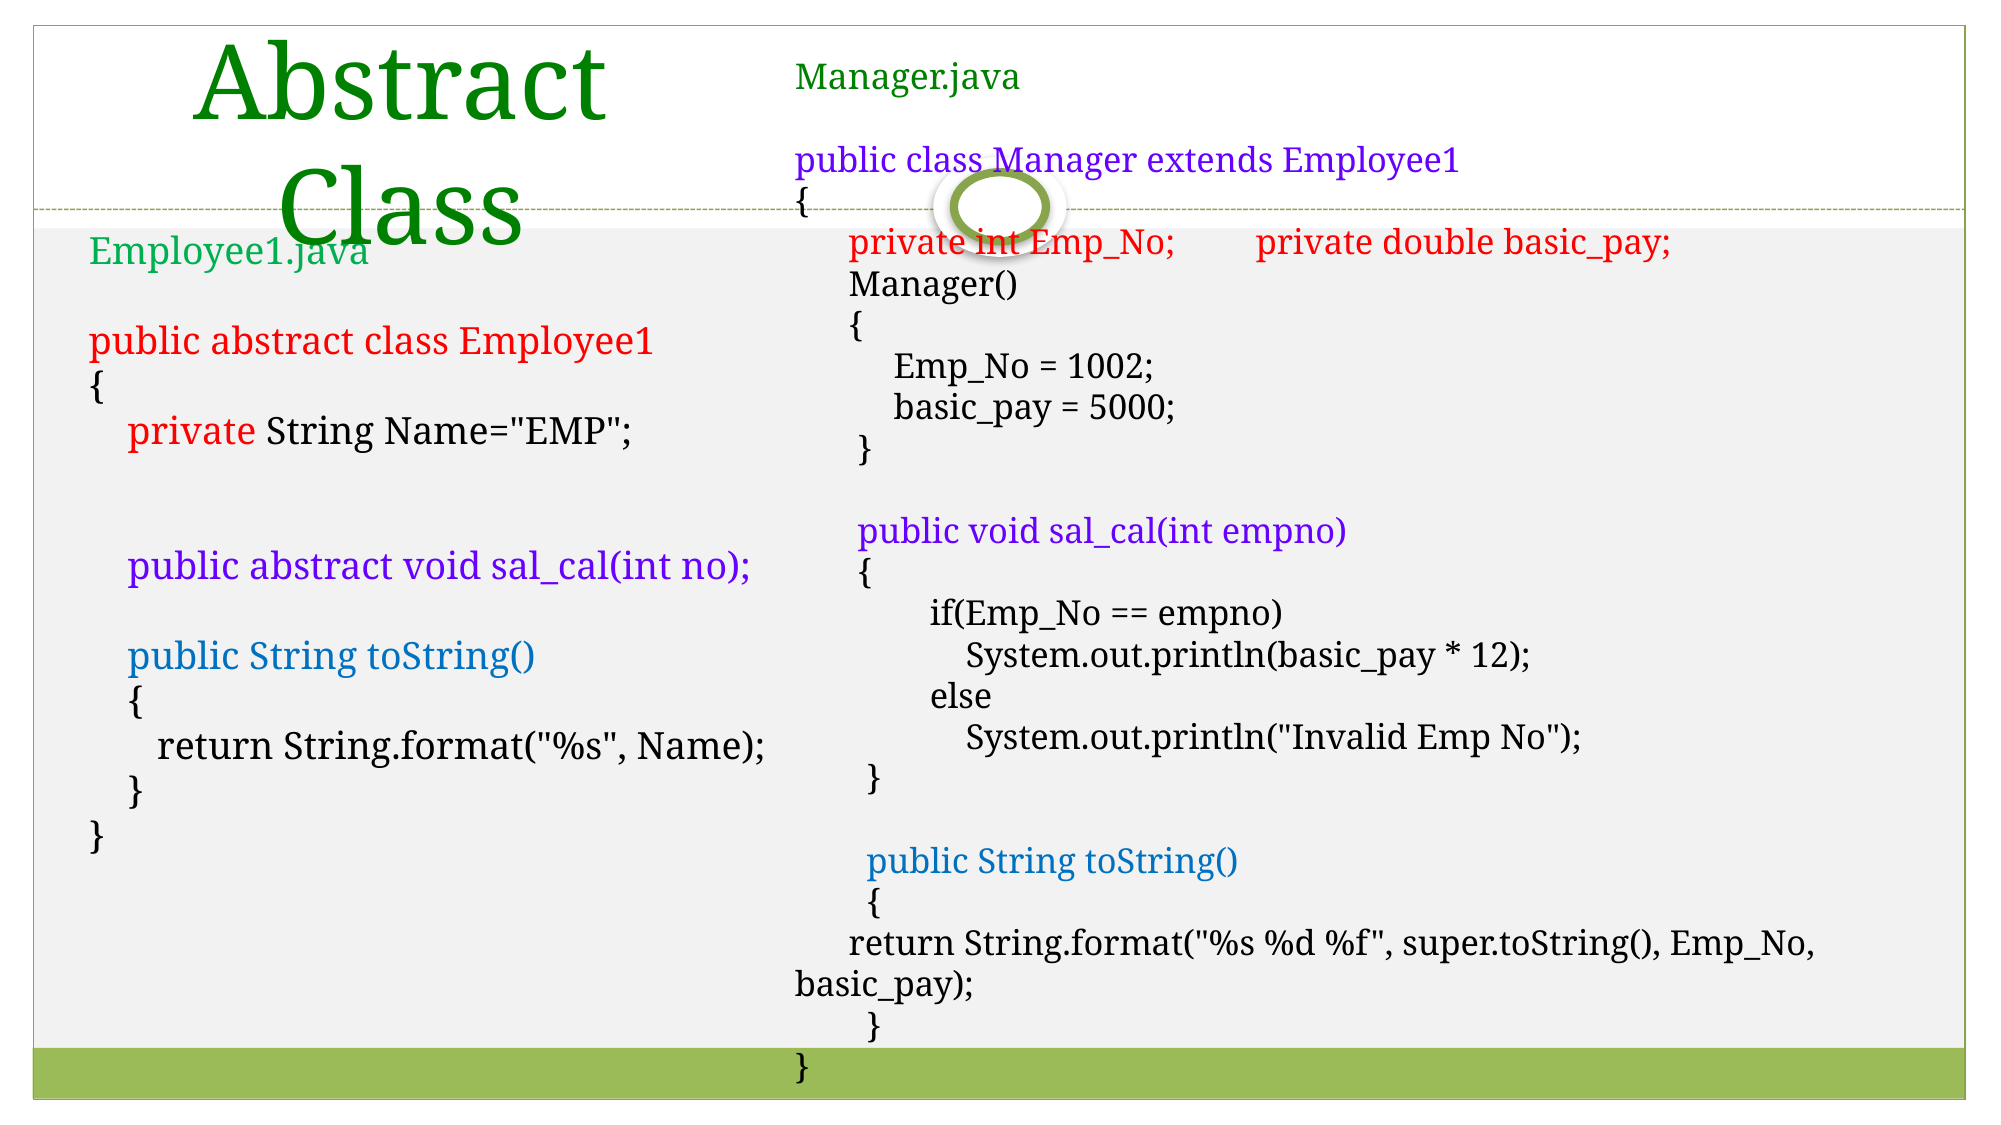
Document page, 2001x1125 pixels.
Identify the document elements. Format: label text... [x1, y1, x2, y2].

text_box Abstract Class [48, 7, 754, 273]
text_box Employee1.java public abstract class Employee1 { private String Name="EMP"; public abstract void sal_cal(int no); public String toString() { return String.format("%s", Name); } } [73, 219, 780, 865]
text_box Manager.java public class Manager extends Employee1 { private int Emp_No; private double basic_pay; Manager() { Emp_No = 1002; basic_pay = 5000; } public void sal_cal(int empno) { if(Emp_No == empno) System.out.println(basic_pay * 12); else System.out.println("Invalid Emp No"); } public String toString() { return String.format("%s %d %f", super.toString(), Emp_No, basic_pay); } } [780, 46, 1940, 1094]
